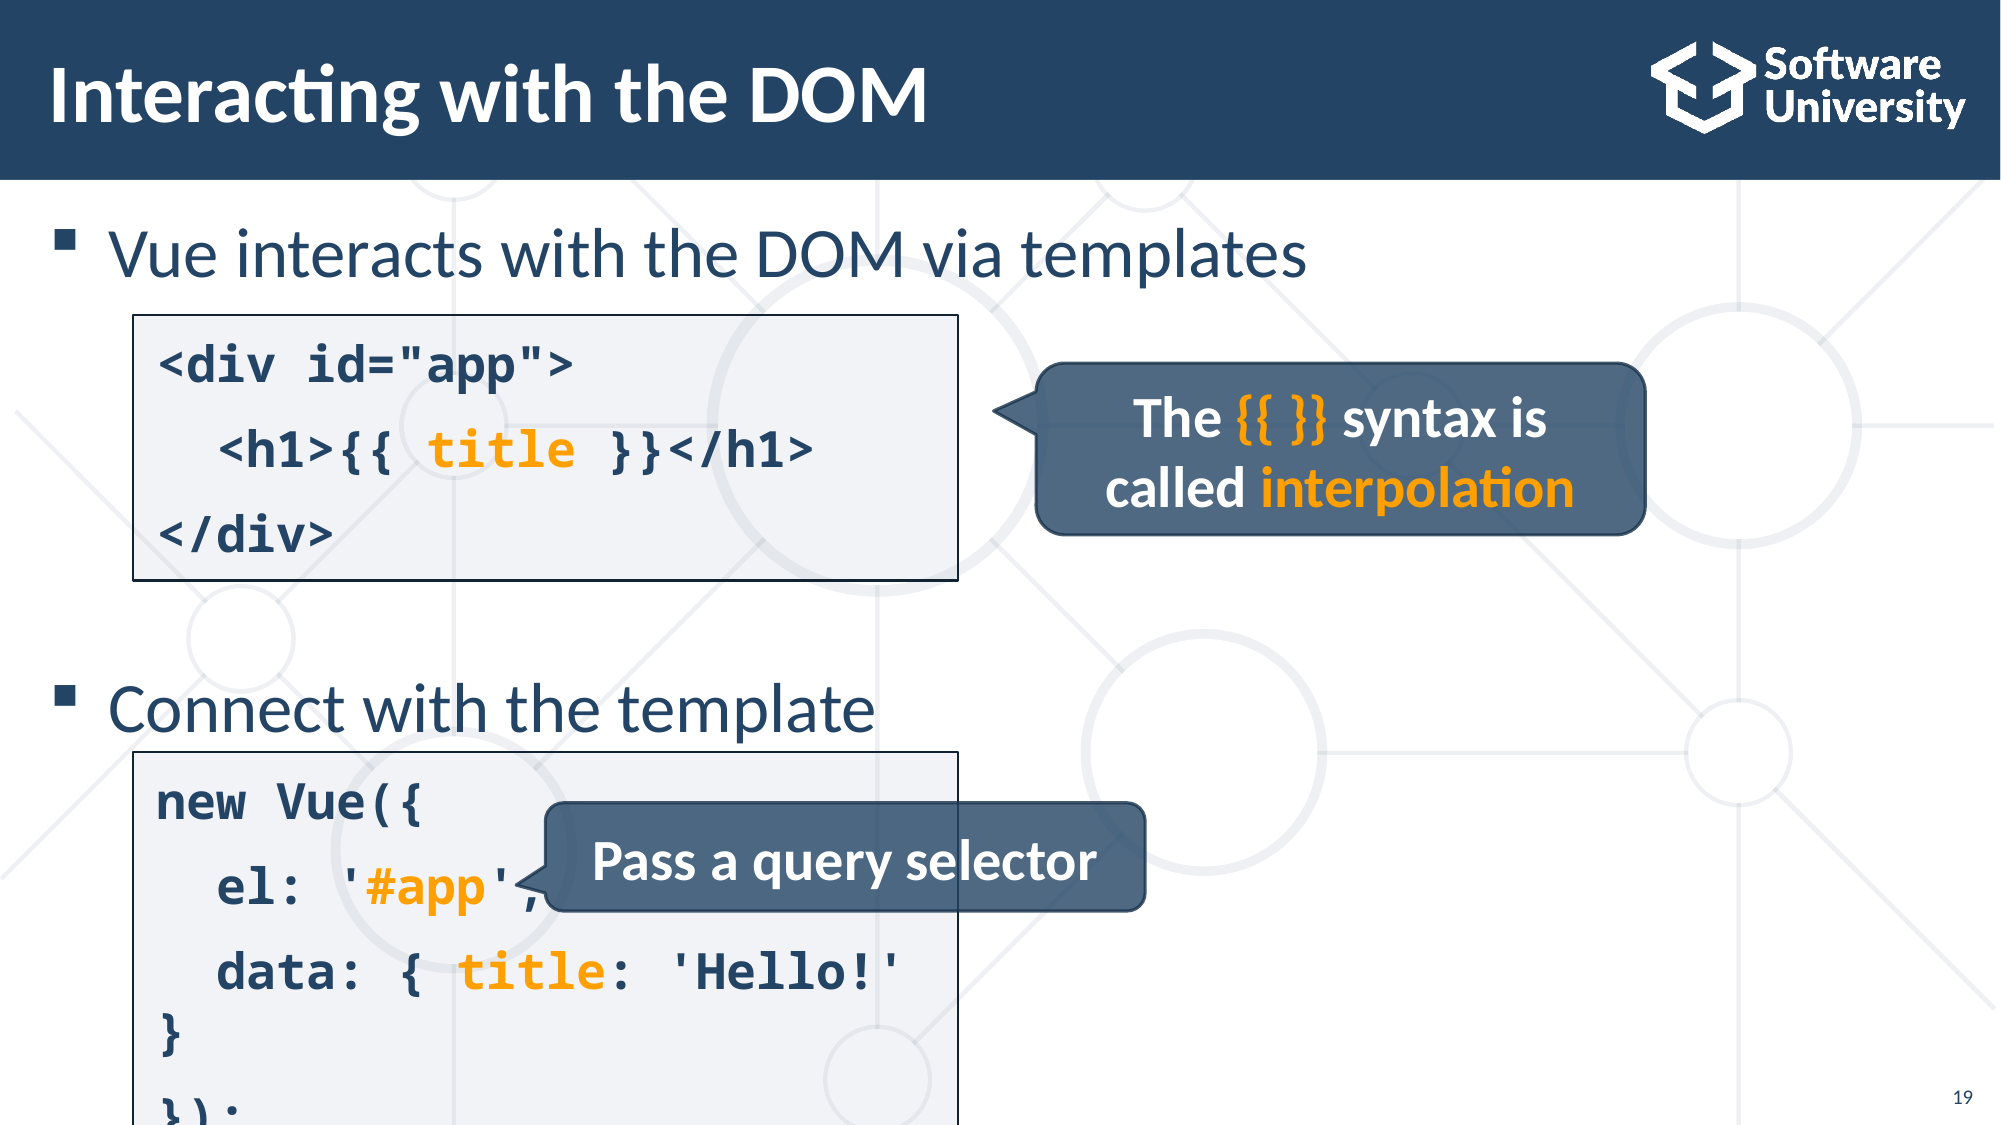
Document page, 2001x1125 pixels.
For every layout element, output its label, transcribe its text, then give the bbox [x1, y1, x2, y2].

picture [1651, 41, 1966, 134]
slide_number 19 [1927, 1067, 1989, 1117]
text_box Pass a query selector [514, 800, 1148, 914]
text_box <div id="app"> <h1>{{ title }}</h1> </div> [133, 315, 958, 581]
list Vue interacts with the DOM via templates Connect with the template [31, 196, 1970, 1104]
title Interacting with the DOM [31, 16, 1625, 162]
text_box new Vue({ el: '#app', data: { title: 'Hello!' } }); [133, 752, 958, 1125]
text_box The {{ }} syntax is called interpolation [991, 360, 1648, 537]
